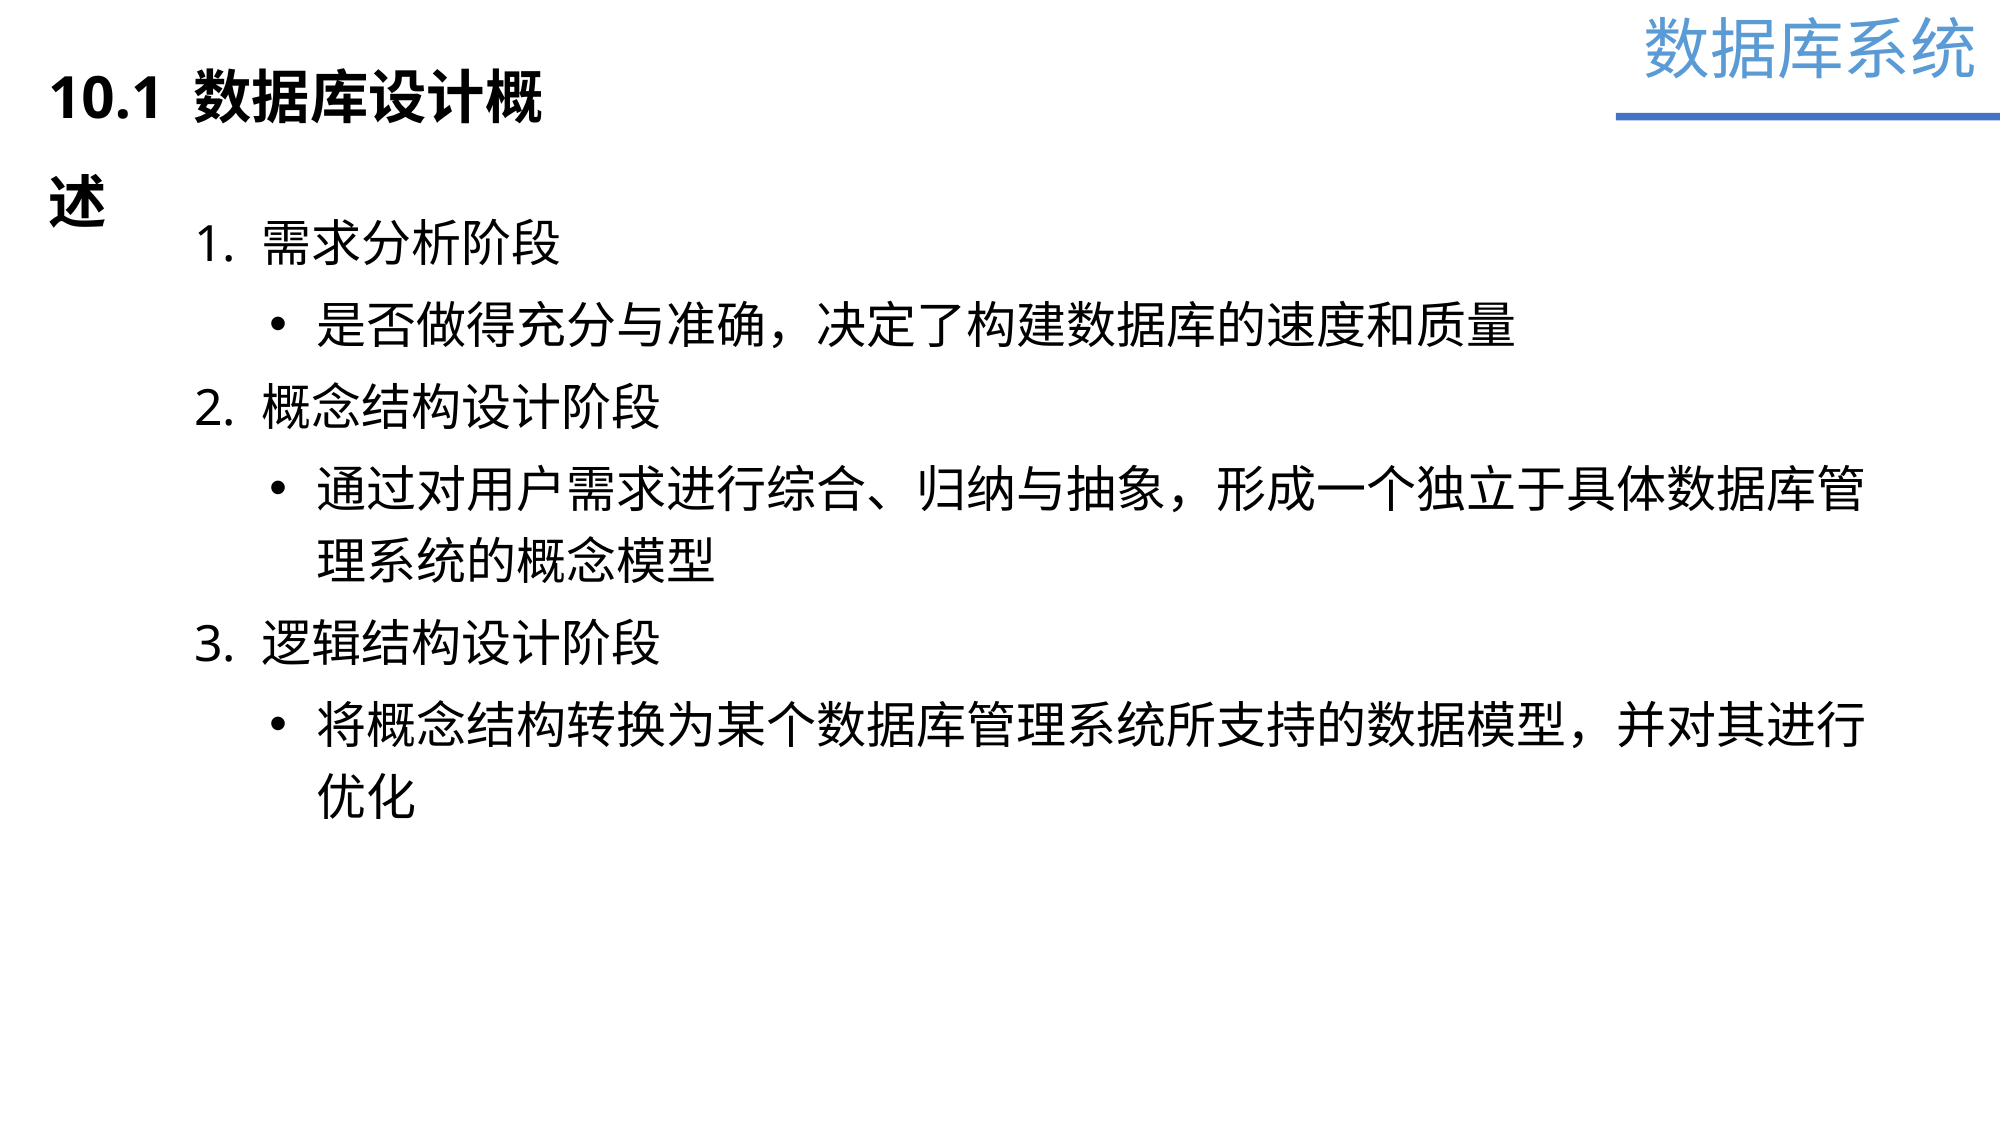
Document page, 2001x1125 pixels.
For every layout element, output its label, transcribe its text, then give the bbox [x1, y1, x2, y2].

text_box 数据库系统 [1629, 0, 1993, 95]
text_box [1615, 112, 2000, 121]
text_box 1. 需求分析阶段 是否做得充分与准确，决定了构建数据库的速度和质量 2. 概念结构设计阶段 通过对用户需求进行综合、归纳与抽象，形成一个独立于具体数据库管理系统的概念模型 3. 逻辑结构设计阶段 将概念结构转换为某个数据库管理系统所支持的数据模型，并对其进行优化 [179, 191, 1902, 884]
text_box 10.1 数据库设计概述 [33, 17, 591, 243]
